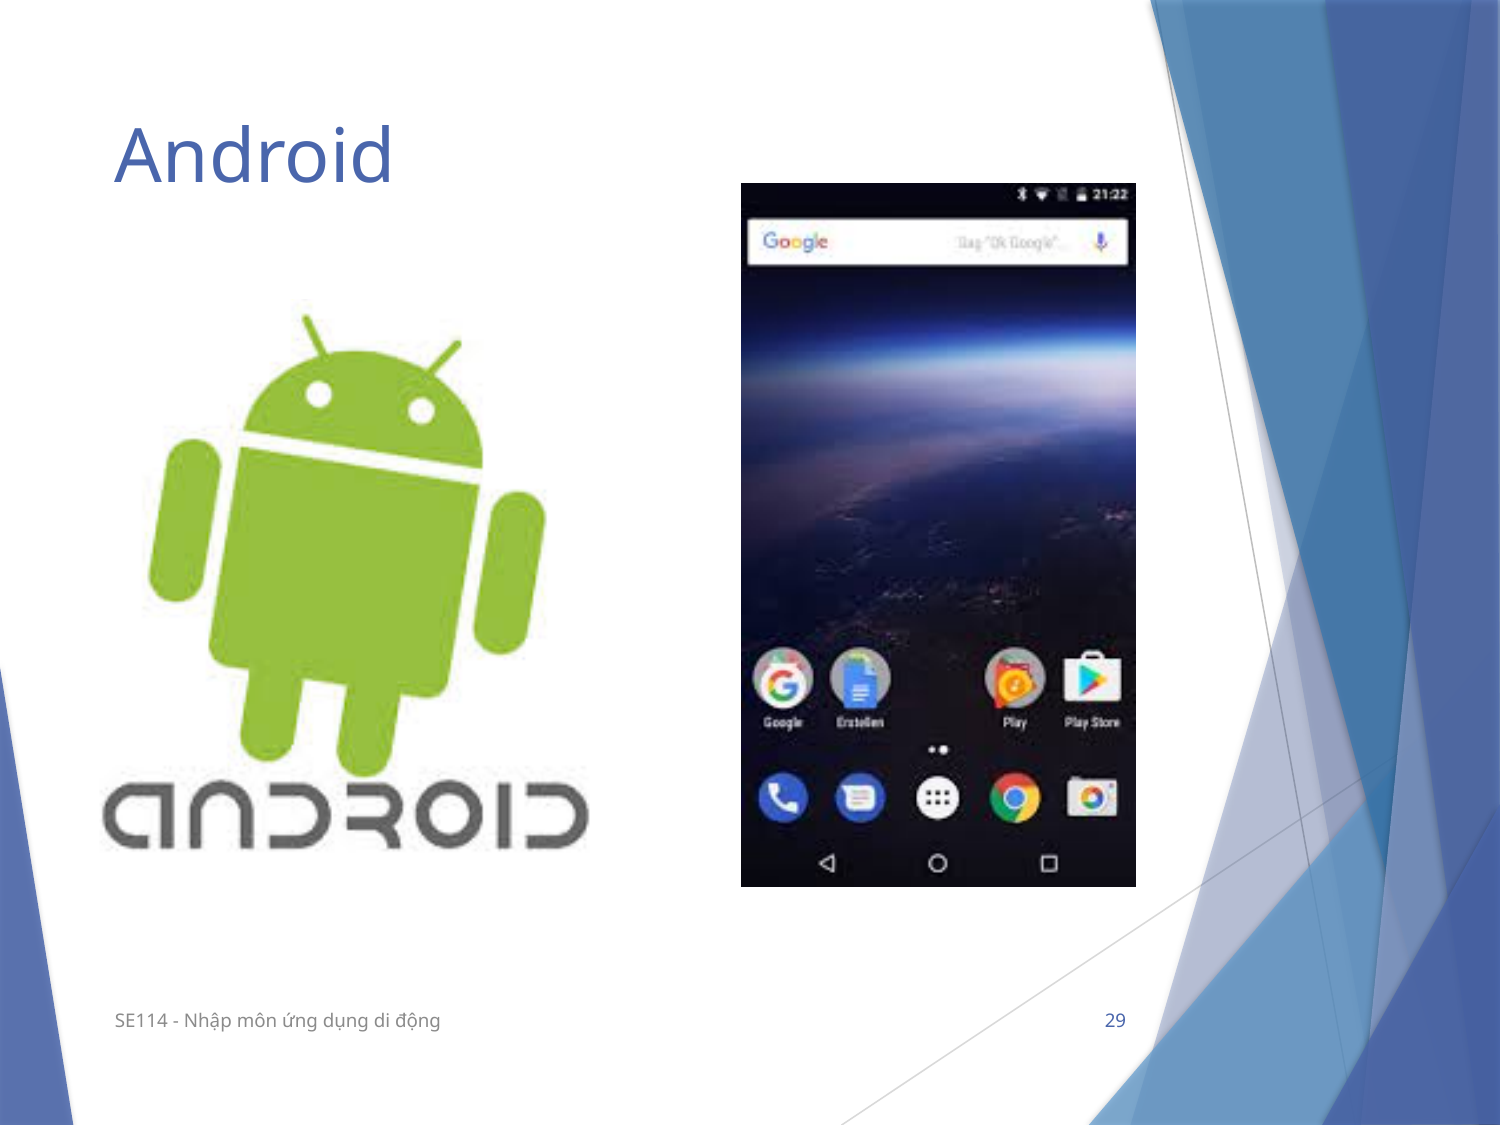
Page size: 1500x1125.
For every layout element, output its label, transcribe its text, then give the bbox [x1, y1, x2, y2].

footer SE114 - Nhập môn ứng dụng di động [99, 991, 859, 1051]
title Android [99, 99, 1142, 317]
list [36, 299, 657, 877]
picture [740, 183, 1136, 888]
slide_number 29 [1057, 991, 1142, 1051]
